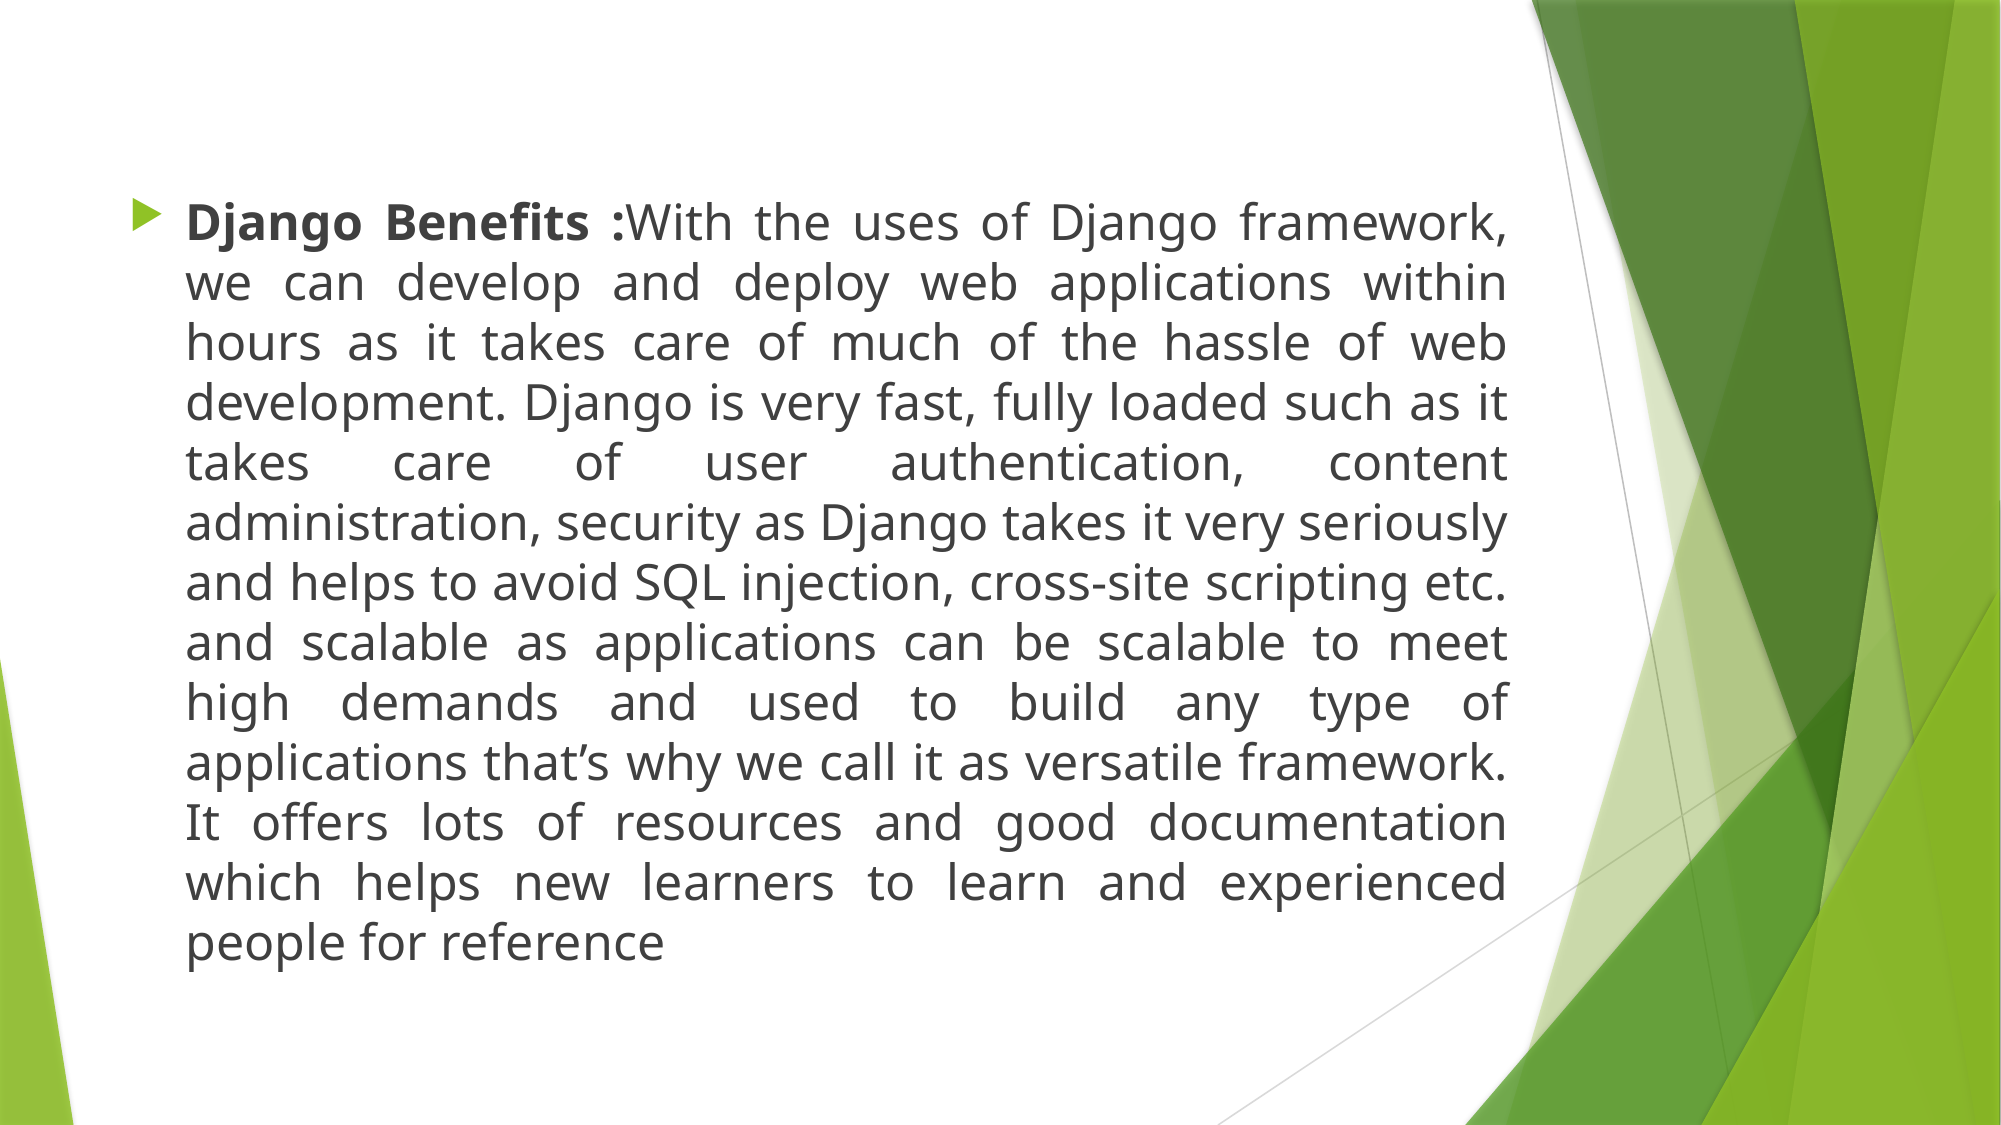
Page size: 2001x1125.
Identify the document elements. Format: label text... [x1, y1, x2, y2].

list Django Benefits :With the uses of Django framework, we can develop and deploy web applications within hours as it takes care of much of the hassle of web development. Django is very fast, fully loaded such as it takes care of user authentication, content administration, security as Django takes it very seriously and helps to avoid SQL injection, cross-site scripting etc. and scalable as applications can be scalable to meet high demands and used to build any type of applications that’s why we call it as versatile framework. It offers lots of resources and good documentation which helps new learners to learn and experienced people for reference [114, 101, 1525, 739]
